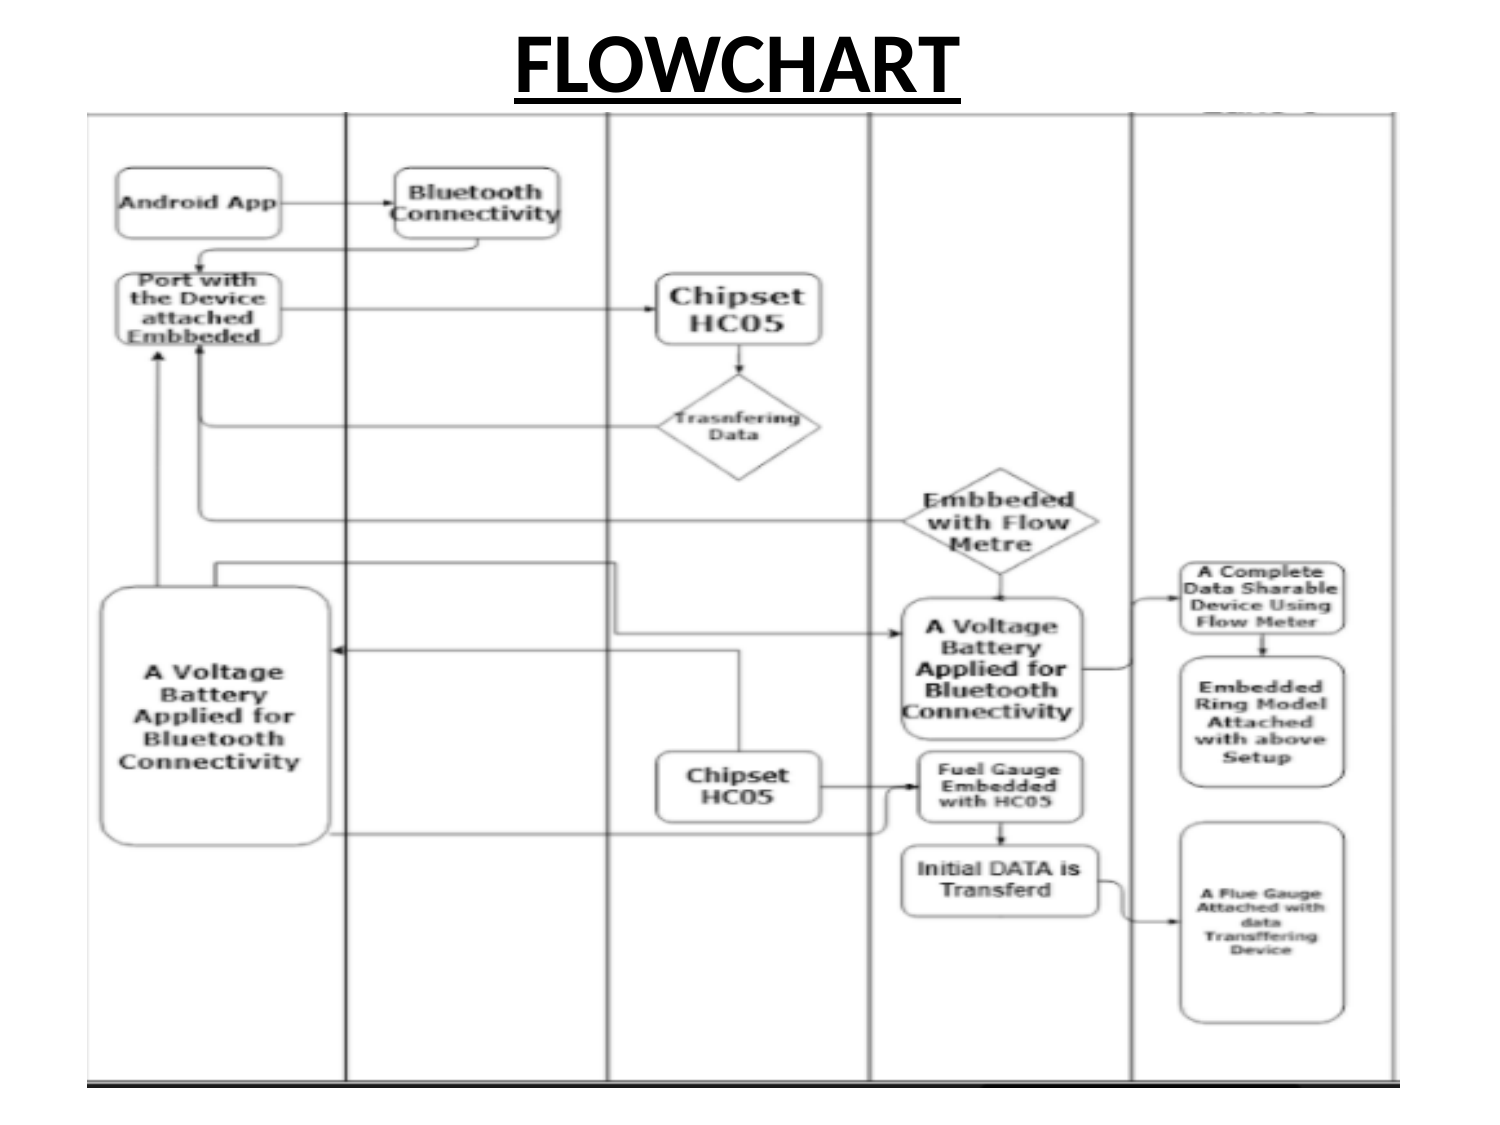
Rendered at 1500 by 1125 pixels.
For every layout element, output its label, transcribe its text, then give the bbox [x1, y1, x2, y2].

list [87, 112, 1401, 1088]
title FLOWCHART [62, 0, 1413, 118]
